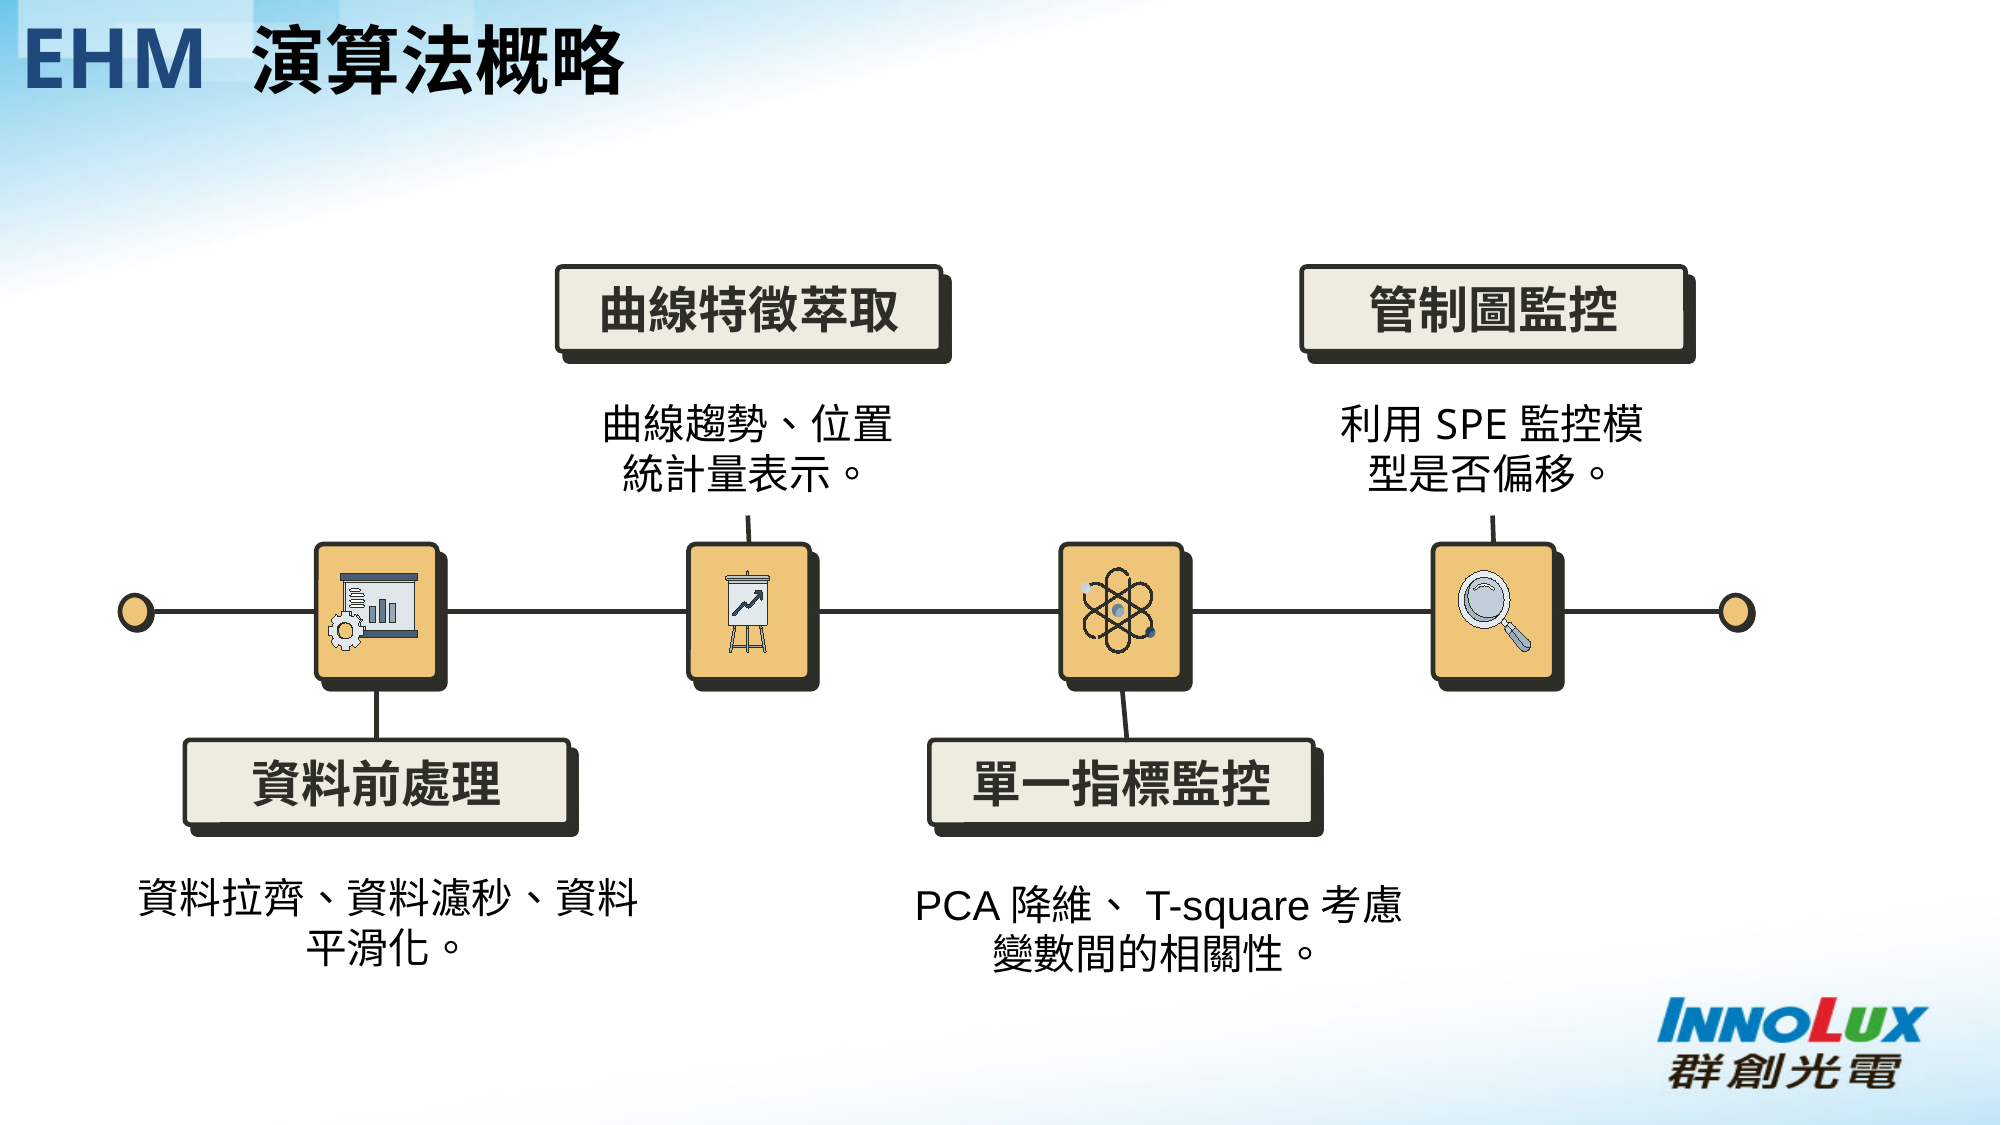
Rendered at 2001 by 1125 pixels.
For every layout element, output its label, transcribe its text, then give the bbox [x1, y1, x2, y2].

title EHM 演算法概略 [0, 0, 1801, 111]
picture [0, 0, 2000, 1125]
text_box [111, 266, 1751, 997]
